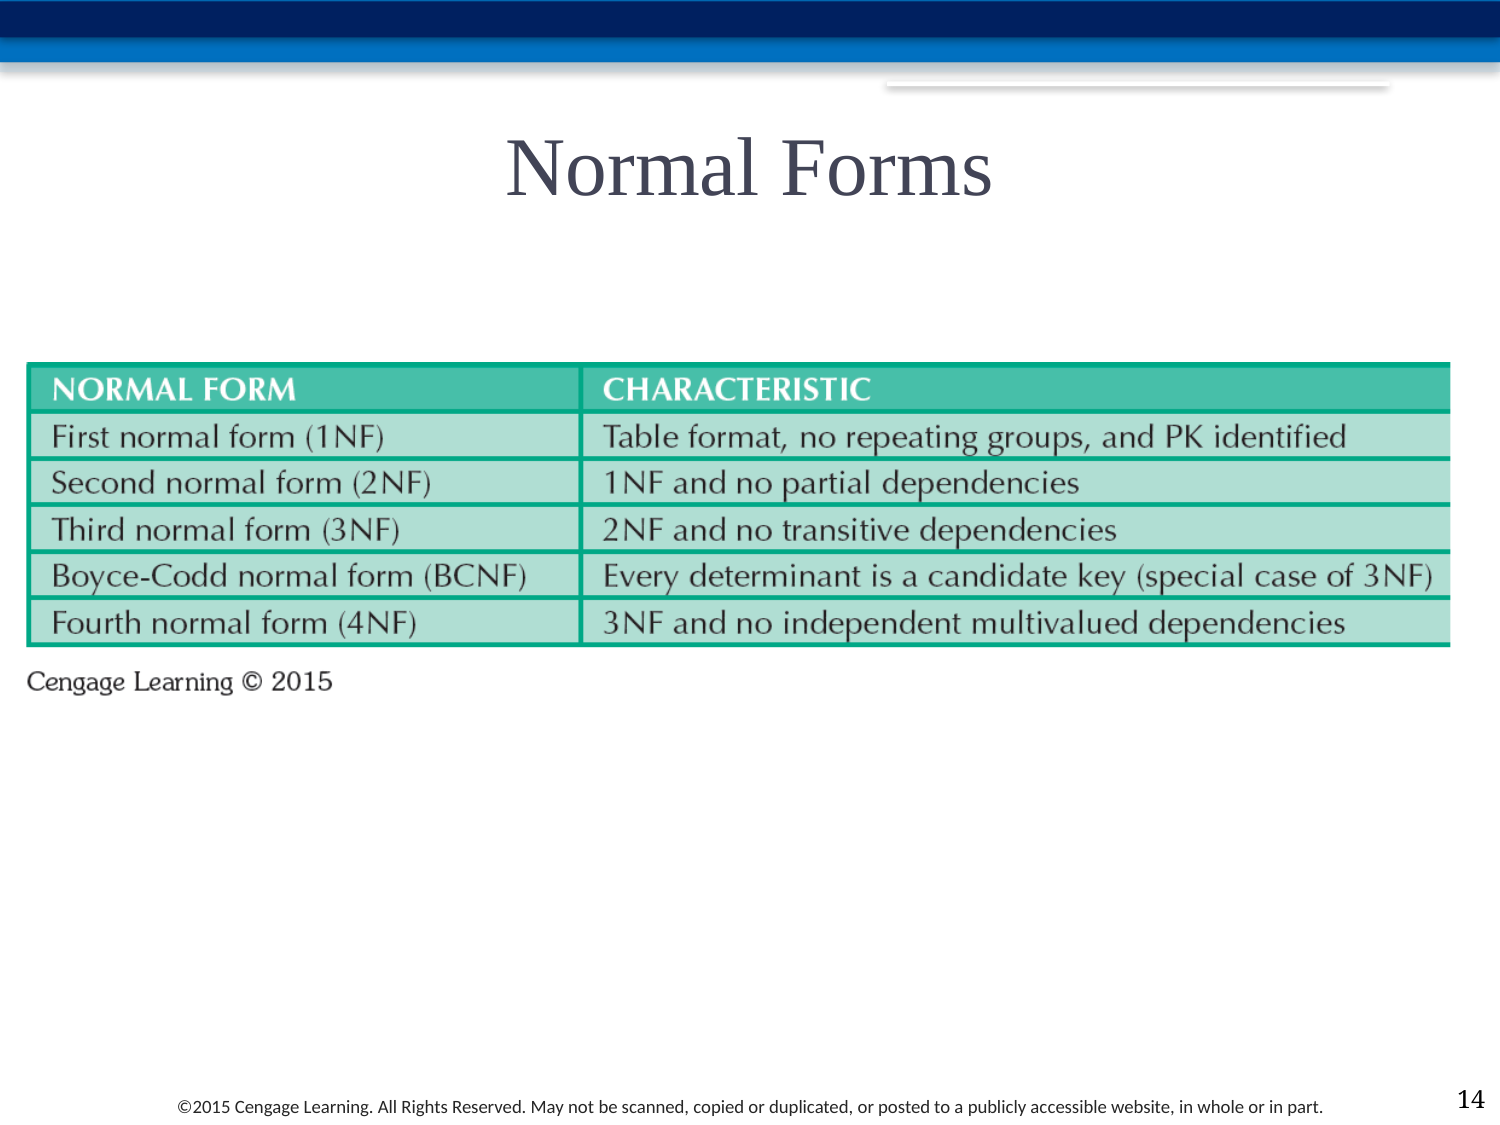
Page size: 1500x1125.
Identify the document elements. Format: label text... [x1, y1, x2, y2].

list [24, 362, 1451, 699]
title Normal Forms [75, 75, 1425, 250]
slide_number 13 [1425, 1074, 1500, 1125]
